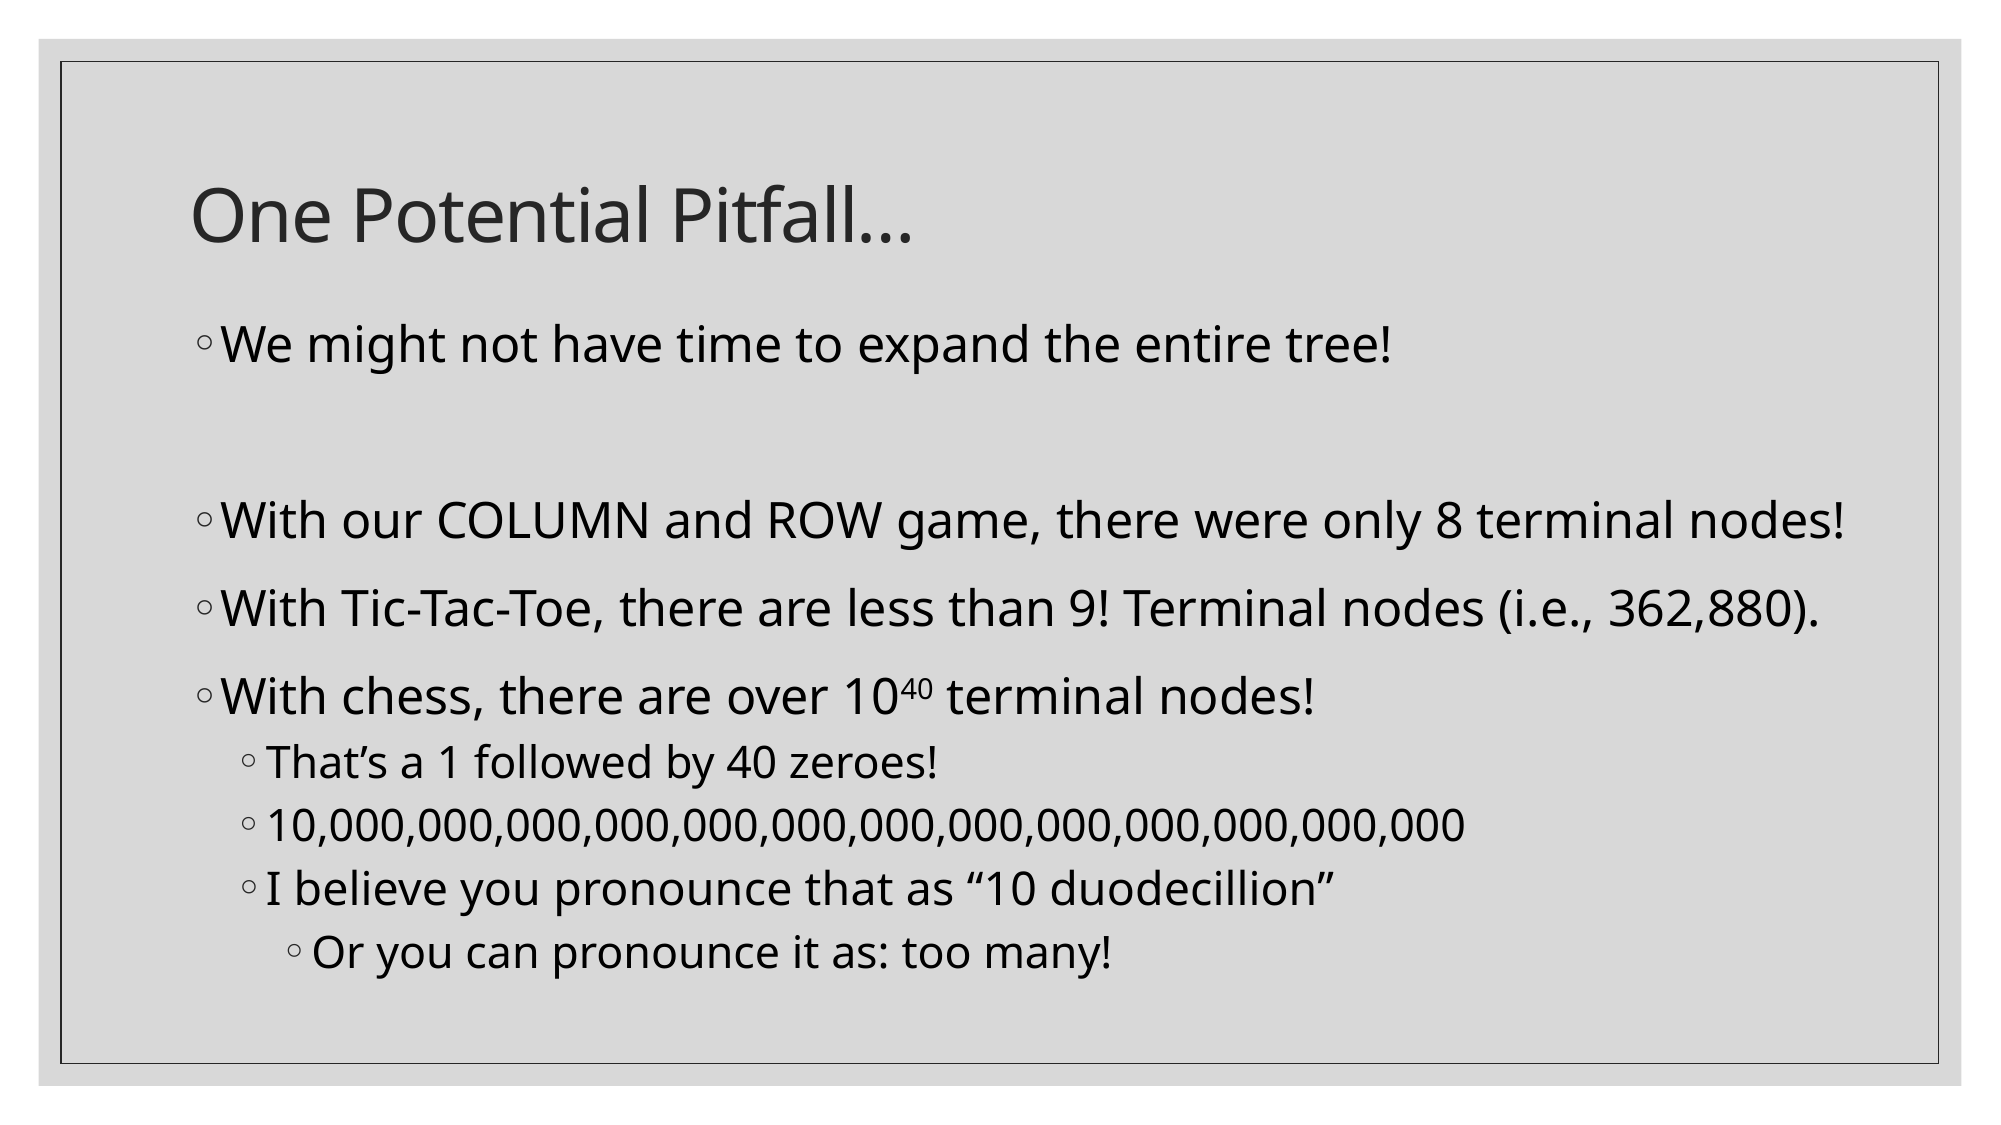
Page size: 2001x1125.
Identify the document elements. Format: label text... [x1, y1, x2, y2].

list We might not have time to expand the entire tree! With our COLUMN and ROW game, there were only 8 terminal nodes! With Tic-Tac-Toe, there are less than 9! Terminal nodes (i.e., 362,880). With chess, there are over 1040 terminal nodes! That’s a 1 followed by 40 zeroes! 10,000,000,000,000,000,000,000,000,000,000,000,000,000 I believe you pronounce that as “10 duodecillion” Or you can pronounce it as: too many! [174, 292, 1900, 1056]
title One Potential Pitfall… [174, 105, 1825, 292]
